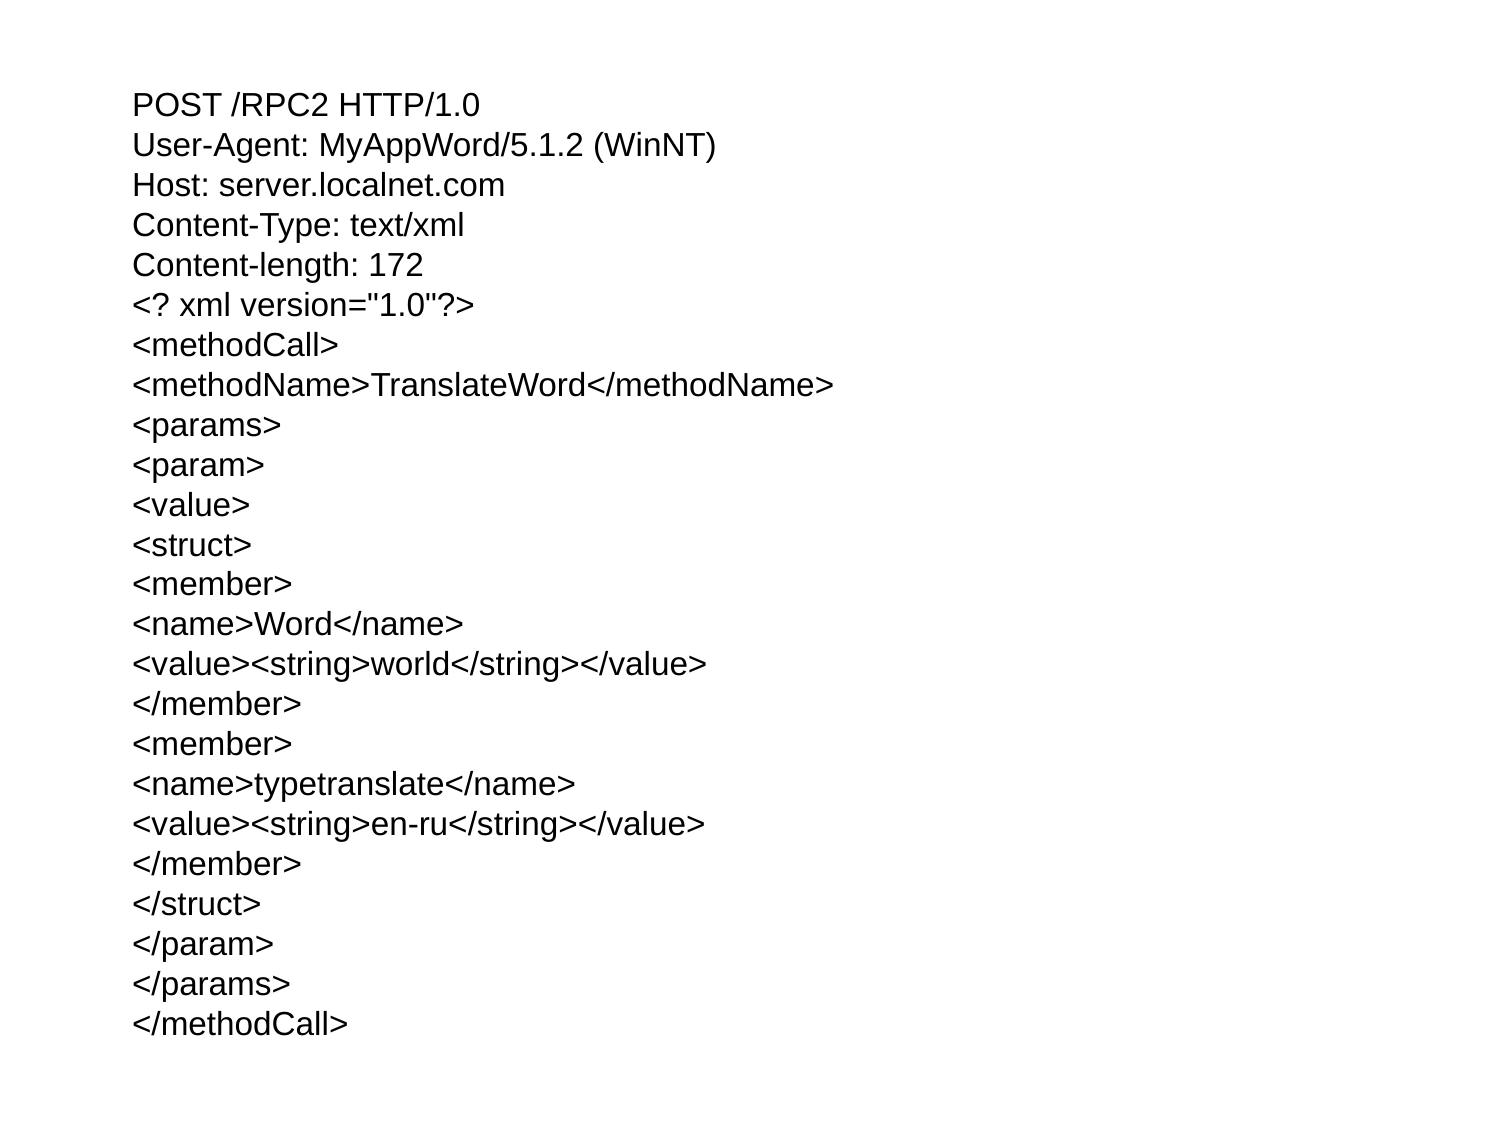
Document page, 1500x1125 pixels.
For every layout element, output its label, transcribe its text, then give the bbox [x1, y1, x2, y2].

text_box POST /RPC2 HTTP/1.0 User-Agent: MyAppWord/5.1.2 (WinNT) Host: server.localnet.com Content-Type: text/xml Content-length: 172 <? xml version="1.0"?> <methodCall> <methodName>TranslateWord</methodName> <params> <param> <value> <struct> <member> <name>Word</name> <value><string>world</string></value> </member> <member> <name>typetranslate</name> <value><string>en-ru</string></value> </member> </struct> </param> </params> </methodCall> [117, 76, 1500, 1050]
